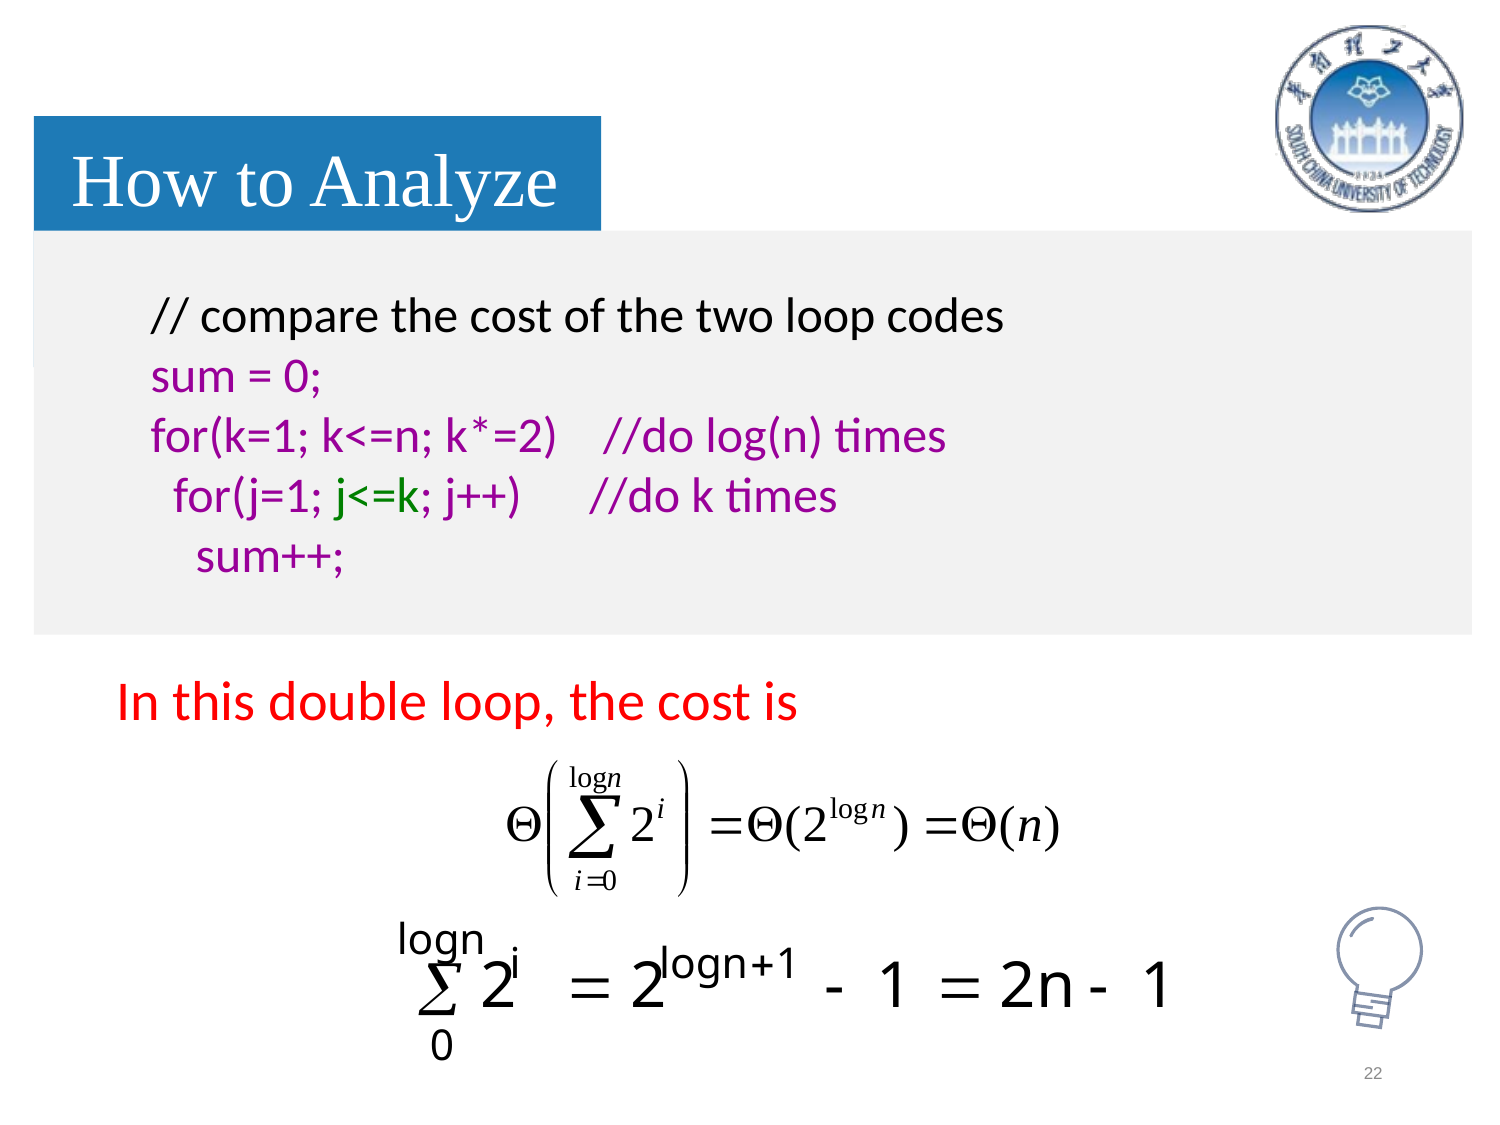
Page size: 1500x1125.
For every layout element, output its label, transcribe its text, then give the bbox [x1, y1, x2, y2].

text_box [33, 115, 602, 230]
text_box How to Analyze [60, 123, 597, 242]
text_box // compare the cost of the two loop codes sum = 0; for(k=1; k<=n; k*=2) //do log(n) times for(j=1; j<=k; j++) //do k times sum++; [135, 275, 1319, 591]
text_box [1333, 906, 1421, 1028]
picture [1269, 18, 1472, 221]
text_box [33, 230, 1473, 636]
slide_number 22 [1060, 1042, 1398, 1103]
text_box In this double loop, the cost is [101, 657, 1094, 740]
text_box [498, 747, 1070, 901]
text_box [386, 901, 1186, 1078]
